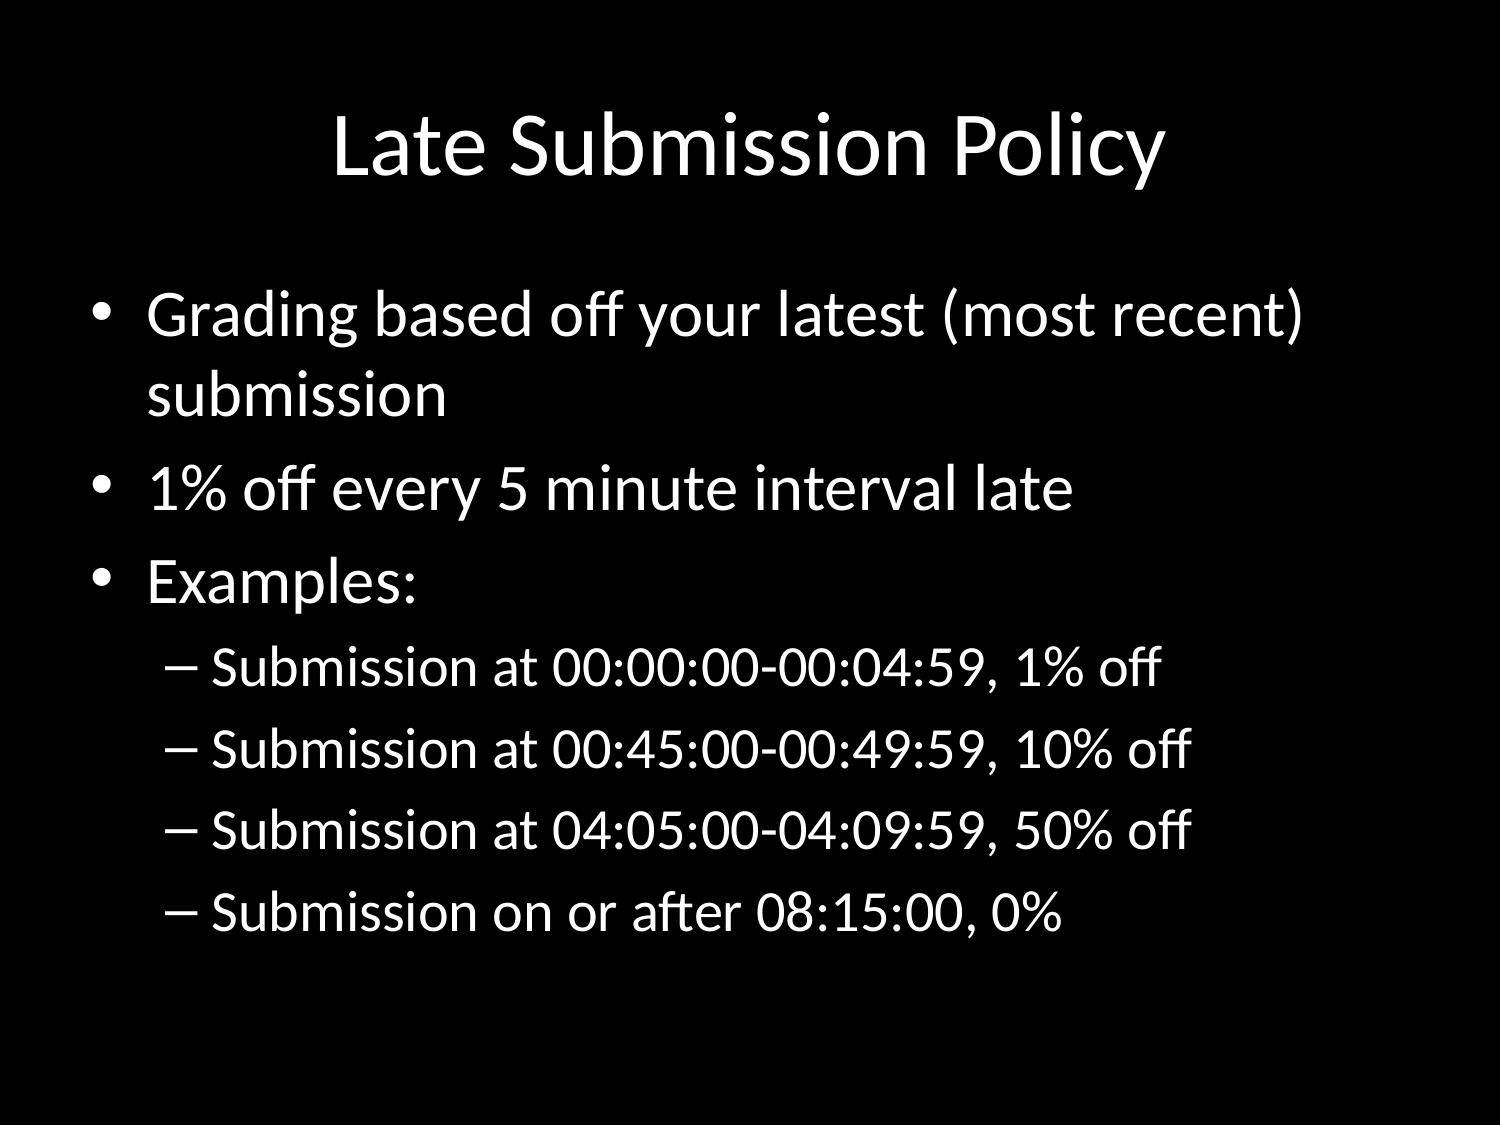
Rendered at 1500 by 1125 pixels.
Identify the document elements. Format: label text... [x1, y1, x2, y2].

list Grading based off your latest (most recent) submission 1% off every 5 minute interval late Examples: Submission at 00:00:00-00:04:59, 1% off Submission at 00:45:00-00:49:59, 10% off Submission at 04:05:00-04:09:59, 50% off Submission on or after 08:15:00, 0% [75, 262, 1425, 1005]
title Late Submission Policy [75, 45, 1425, 233]
